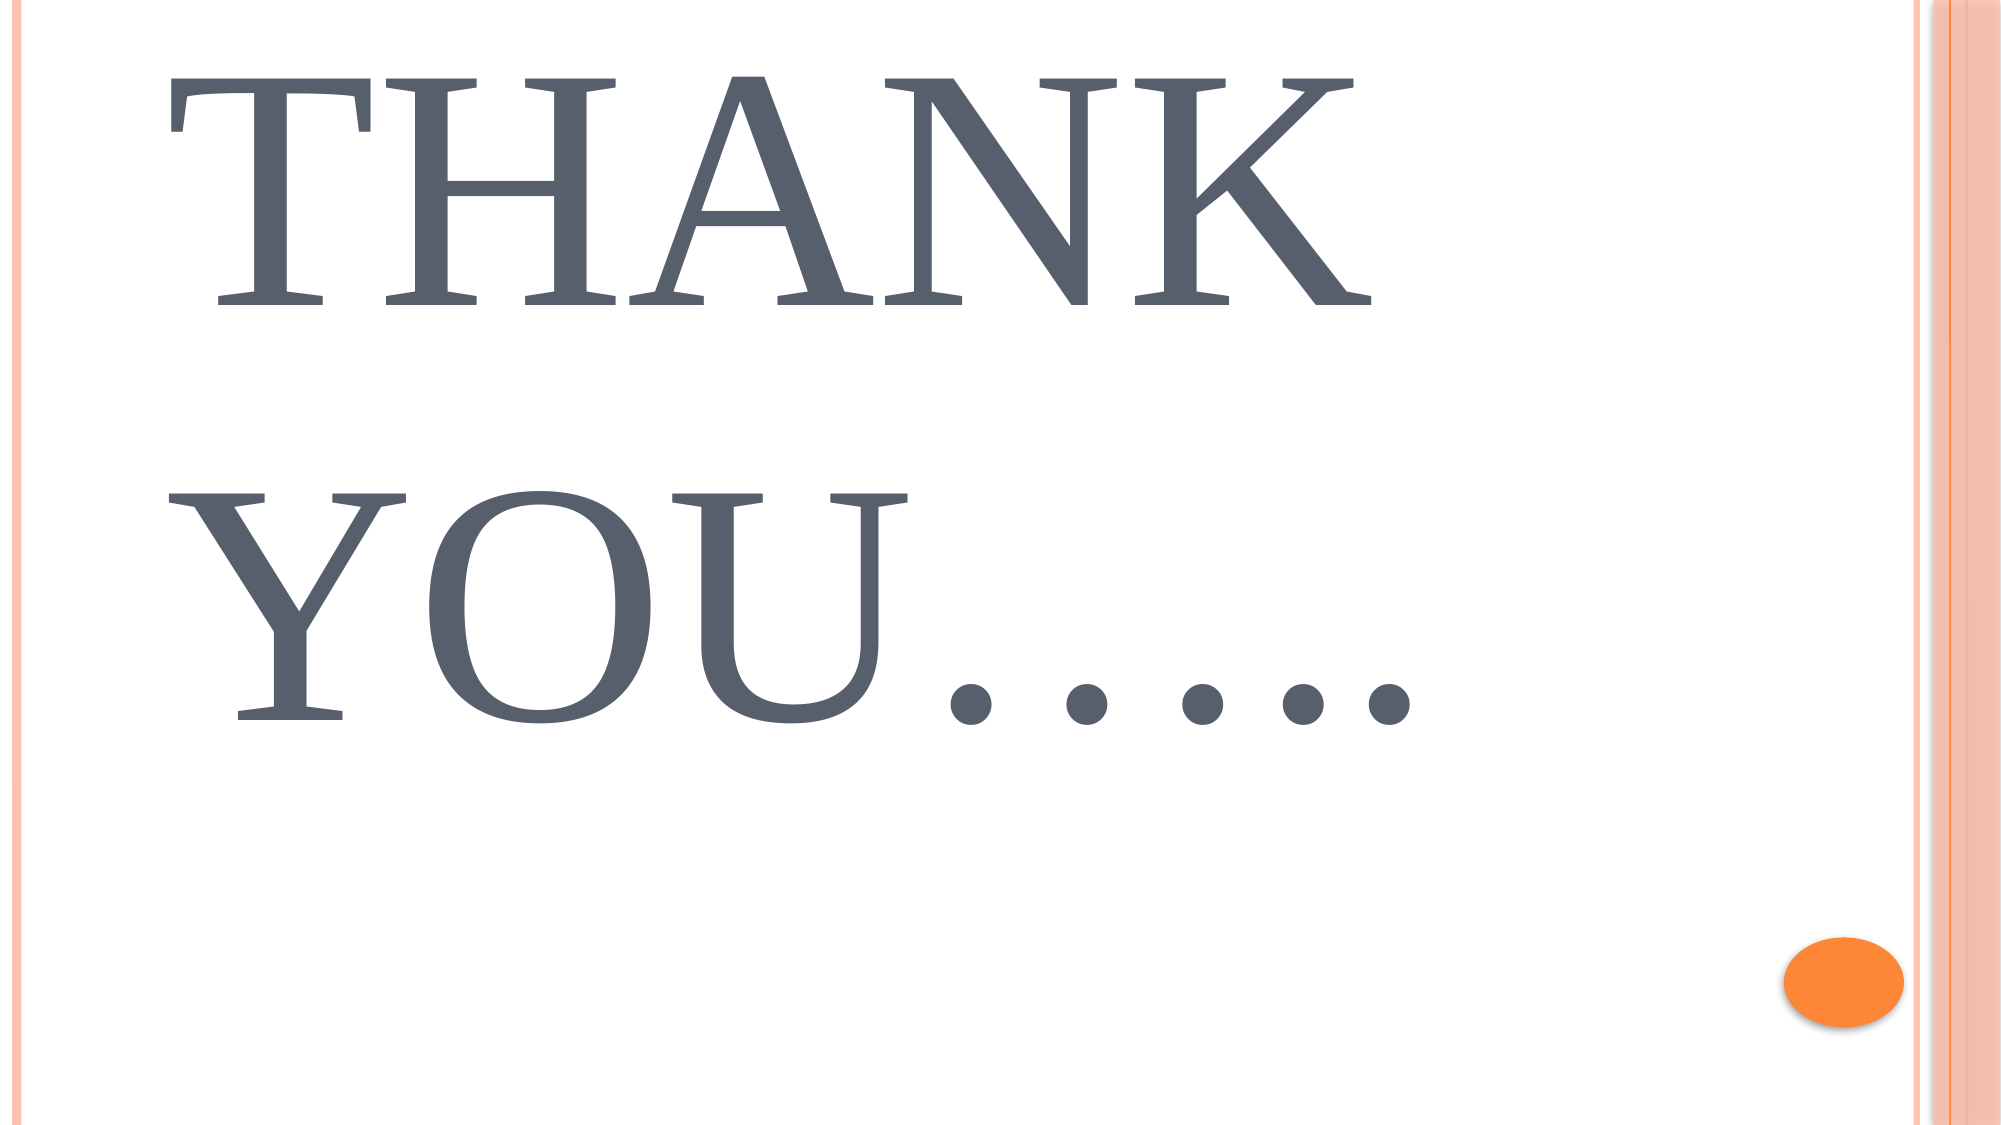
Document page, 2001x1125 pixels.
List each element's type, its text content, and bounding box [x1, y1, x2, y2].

title Thank You….. [150, 362, 1613, 797]
